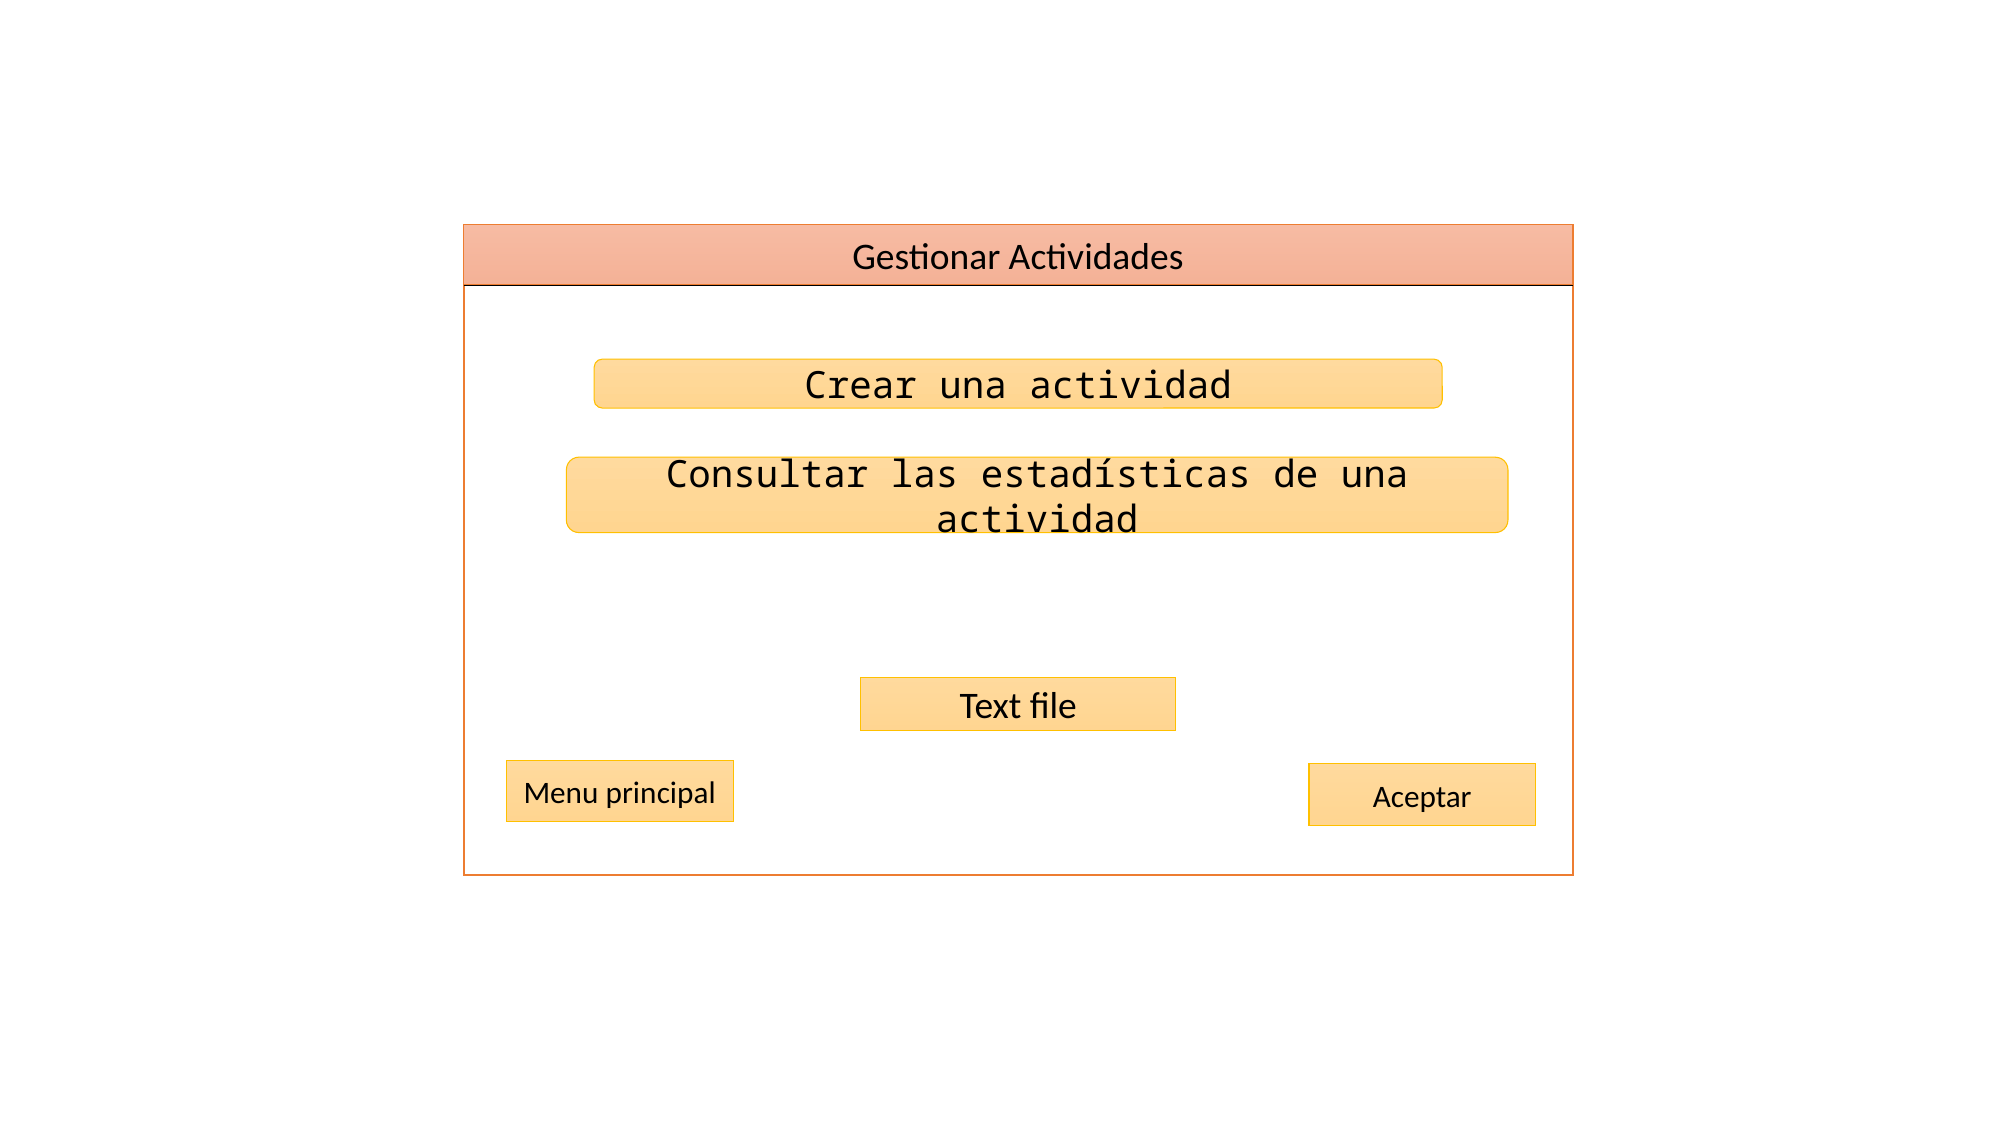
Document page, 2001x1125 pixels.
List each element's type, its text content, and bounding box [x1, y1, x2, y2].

text_box Crear una actividad [593, 358, 1443, 409]
text_box Consultar las estadísticas de una actividad [565, 456, 1509, 534]
text_box Aceptar [1308, 763, 1536, 826]
text_box Menu principal [506, 760, 734, 822]
text_box Gestionar Actividades [463, 224, 1573, 285]
text_box [463, 224, 1574, 876]
text_box Text file [860, 677, 1176, 731]
